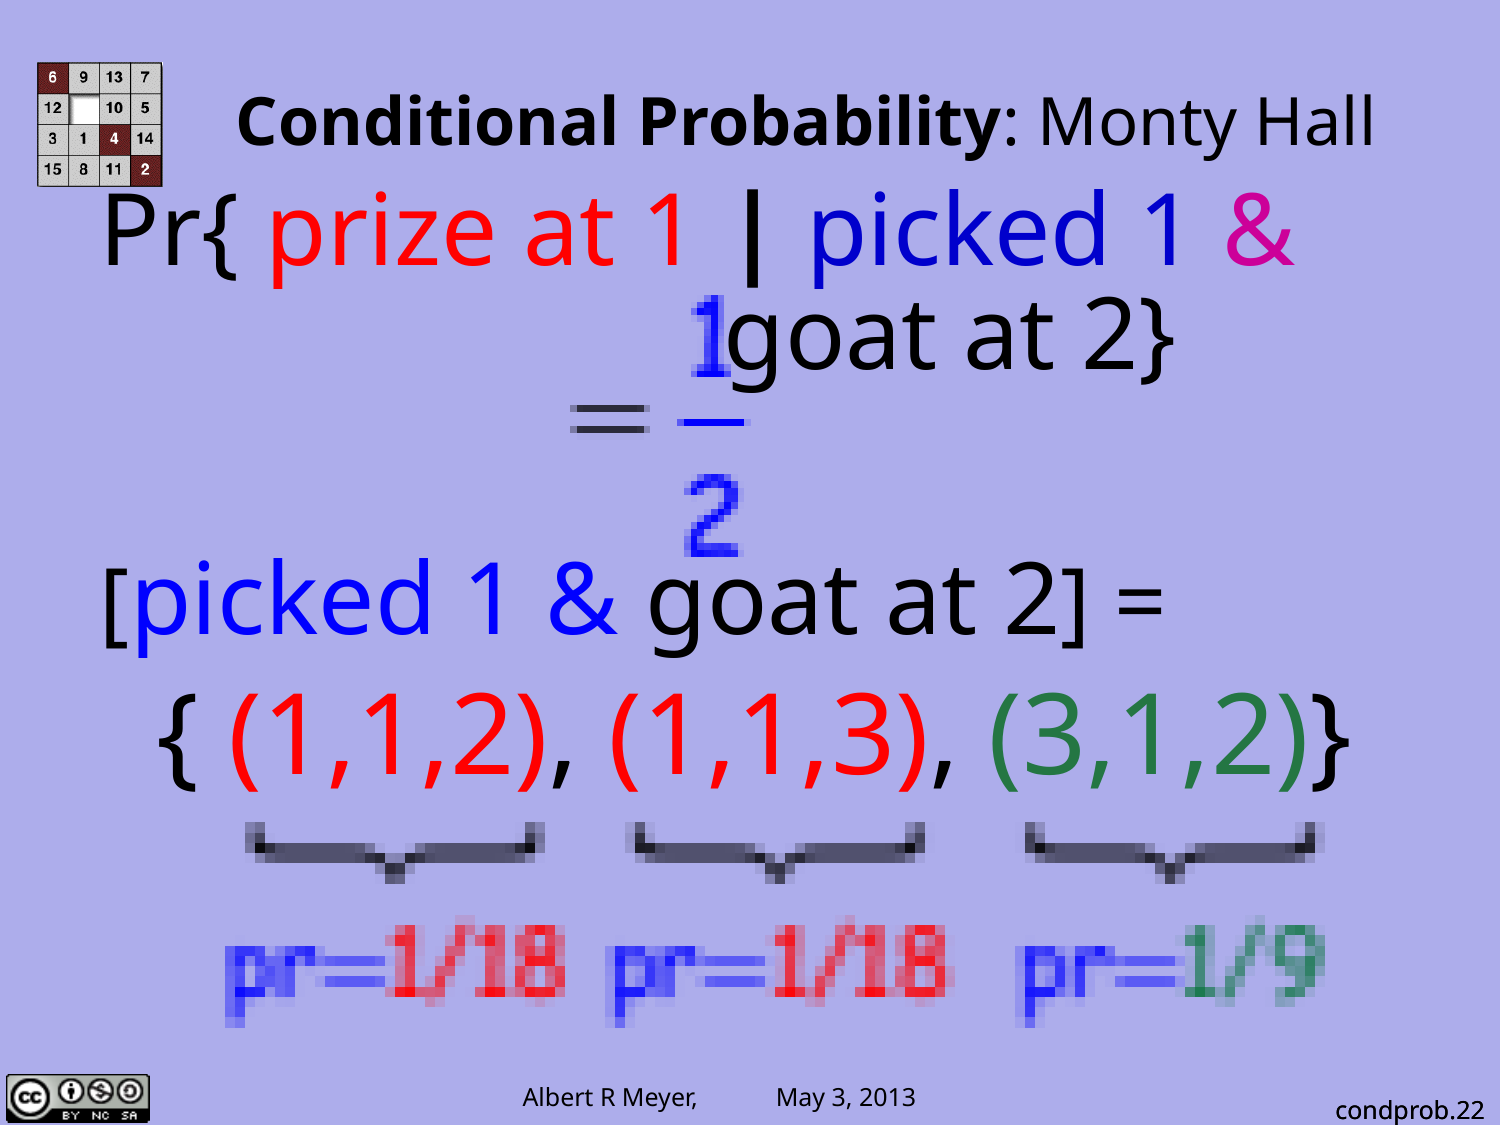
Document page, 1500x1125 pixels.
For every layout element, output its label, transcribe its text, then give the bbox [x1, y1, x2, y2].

list Pr{ prize at 1 | picked 1 & goat at 2} [picked 1 & goat at 2] = { (1,1,2), (1,1,3), (3,1,2)} [84, 190, 1424, 1035]
picture [6, 1074, 150, 1123]
title Conditional Probability: Monty Hall [212, 37, 1401, 201]
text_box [205, 566, 1387, 1040]
picture [37, 62, 163, 187]
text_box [556, 240, 758, 565]
text_box condprob.22 [1262, 1087, 1500, 1125]
